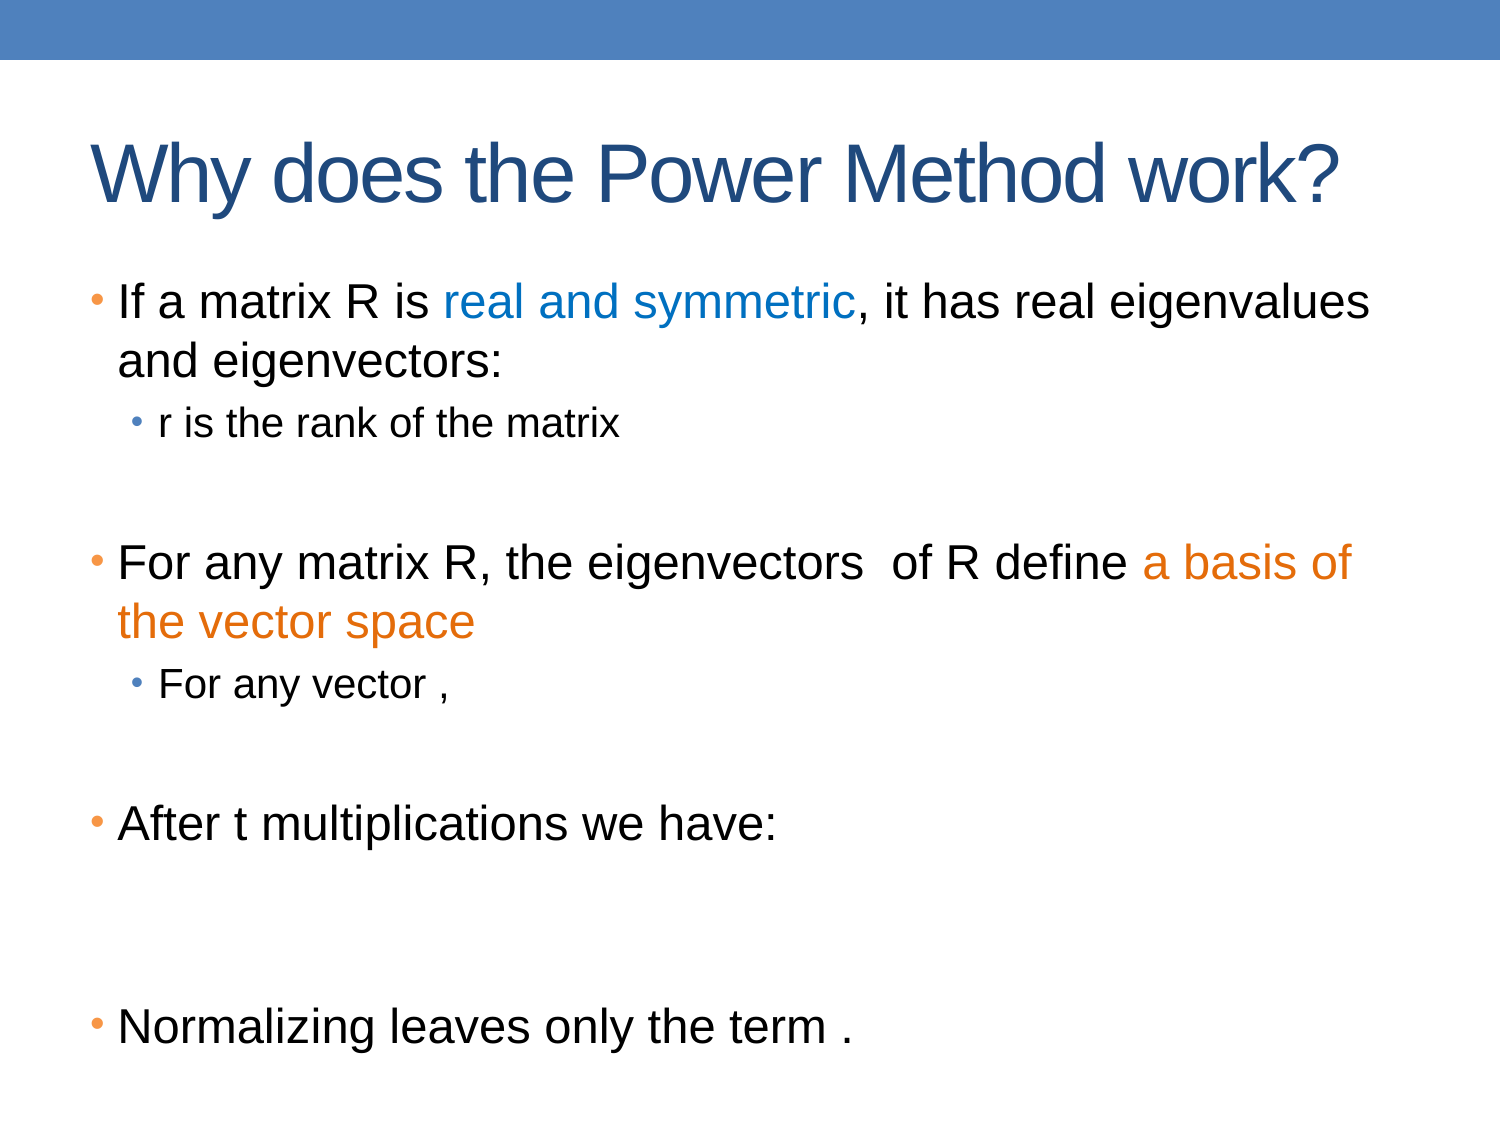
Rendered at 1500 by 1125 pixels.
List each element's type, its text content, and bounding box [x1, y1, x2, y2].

title Why does the Power Method work? [75, 87, 1425, 250]
